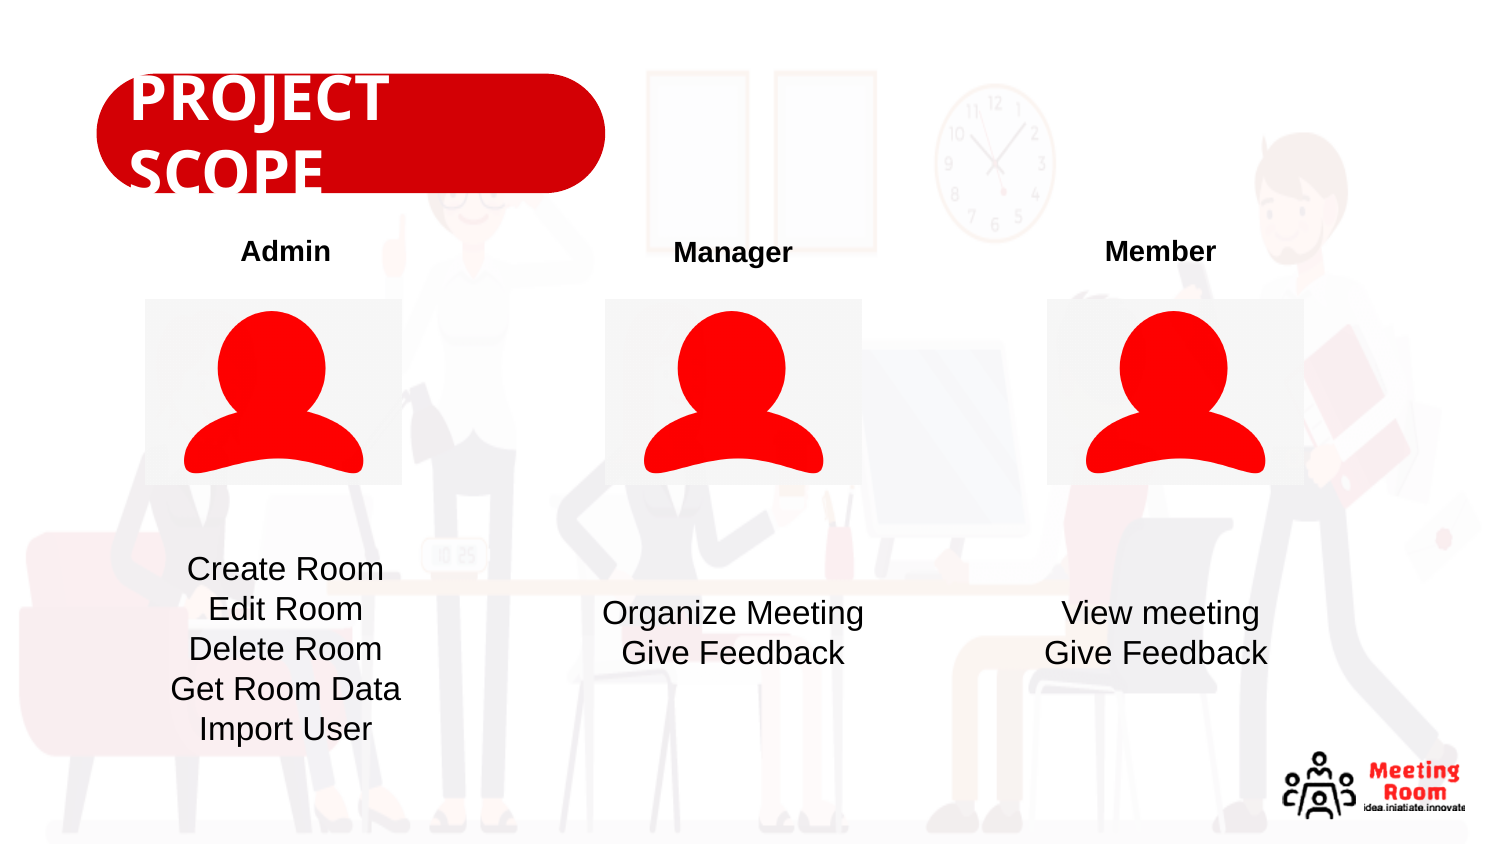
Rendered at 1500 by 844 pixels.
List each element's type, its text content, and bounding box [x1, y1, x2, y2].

text_box Organize Meeting Give Feedback [587, 584, 880, 679]
picture [604, 299, 862, 485]
text_box Member [1090, 224, 1232, 275]
picture [144, 299, 402, 485]
text_box Admin [209, 224, 363, 297]
text_box Manager [658, 226, 809, 276]
picture [1282, 737, 1466, 834]
text_box PROJECT SCOPE [96, 73, 606, 194]
text_box View meeting Give Feedback [1029, 584, 1293, 679]
picture [1047, 299, 1305, 485]
text_box Create Room Edit Room Delete Room Get Room Data Import User [145, 540, 427, 795]
